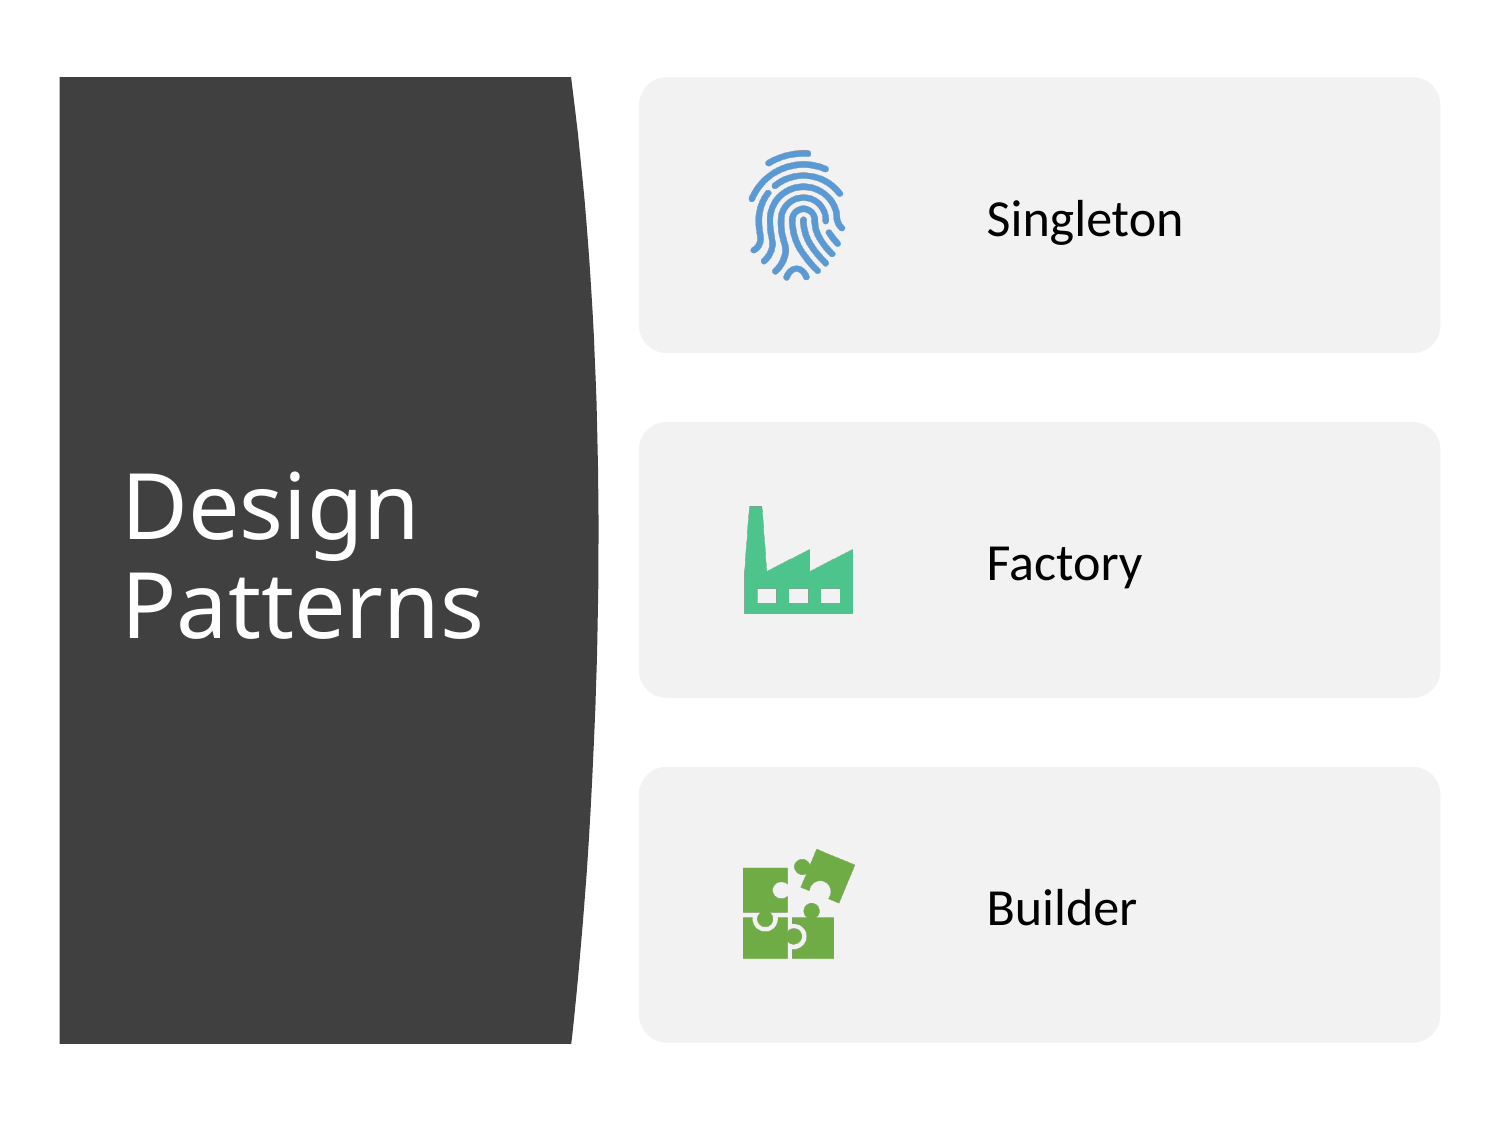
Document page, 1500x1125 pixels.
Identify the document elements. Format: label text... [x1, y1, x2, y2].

title Design Patterns [106, 166, 527, 953]
text_box [58, 76, 600, 1045]
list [638, 77, 1441, 1043]
